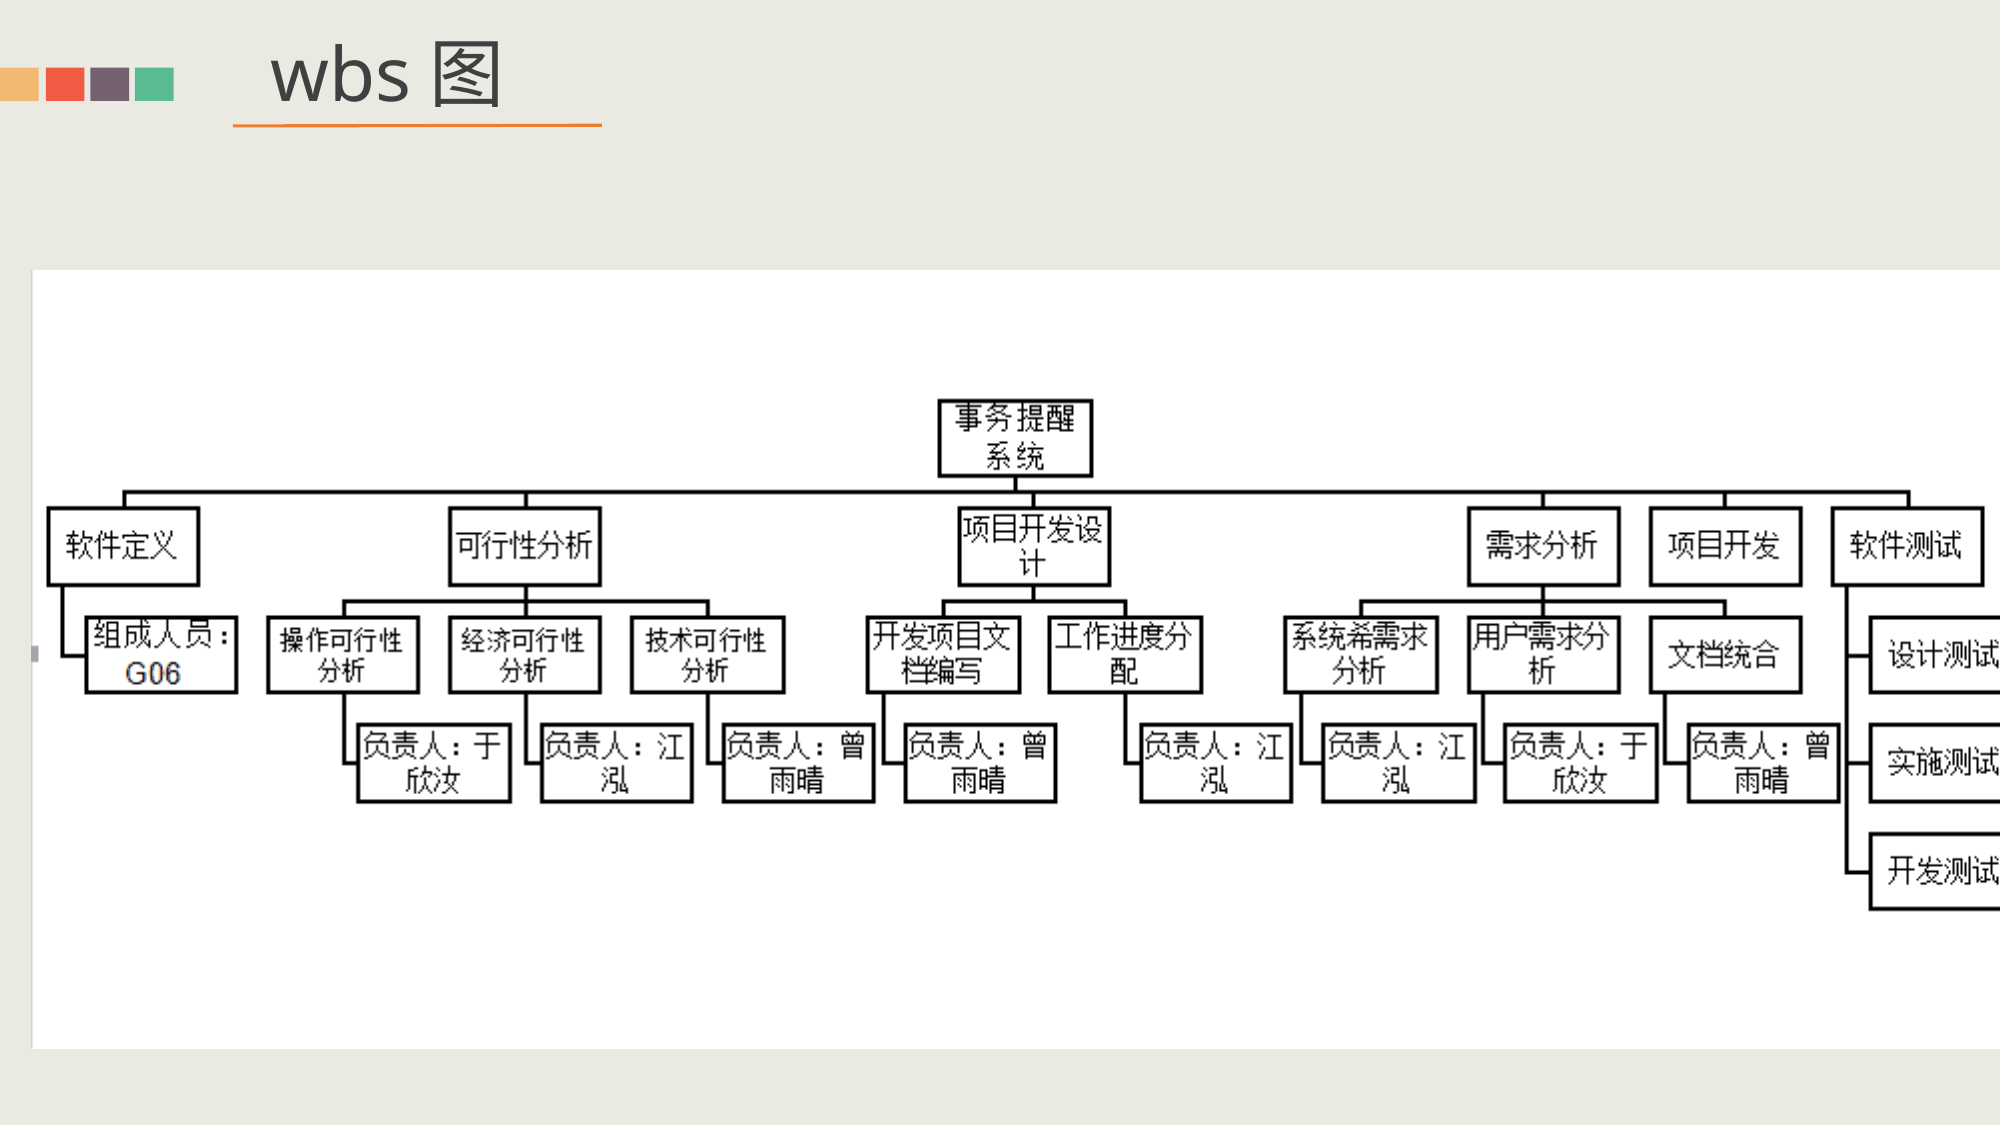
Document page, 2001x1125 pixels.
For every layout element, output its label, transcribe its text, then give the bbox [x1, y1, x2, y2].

text_box wbs图 [255, 19, 602, 125]
picture [31, 270, 2000, 1049]
